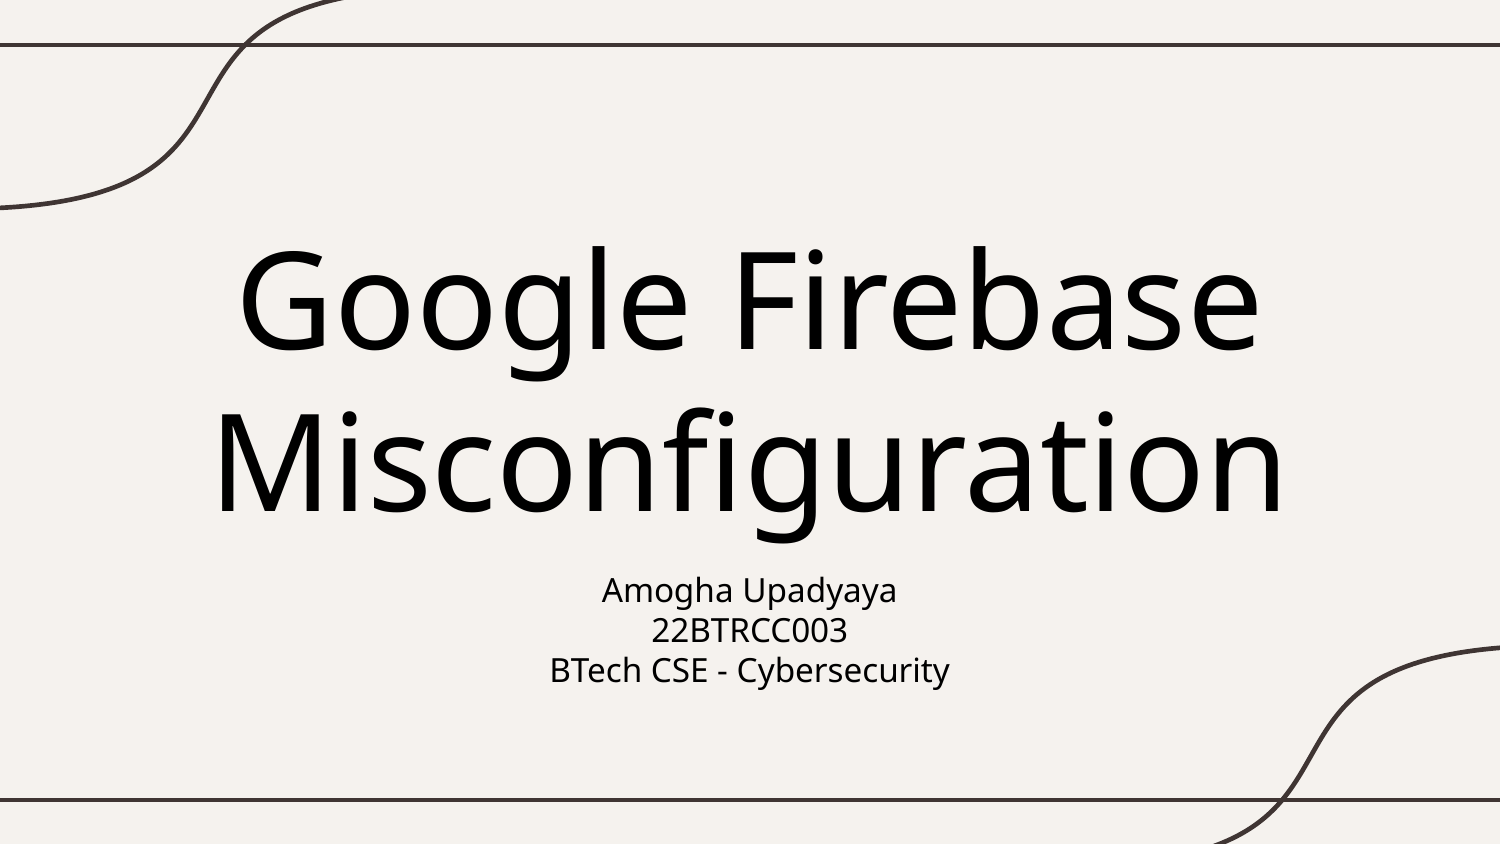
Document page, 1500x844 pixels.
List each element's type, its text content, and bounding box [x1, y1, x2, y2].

title Google Firebase Misconfiguration [170, 217, 1330, 553]
subtitle Amogha Upadyaya 22BTRCC003 BTech CSE - Cybersecurity [170, 553, 1330, 704]
